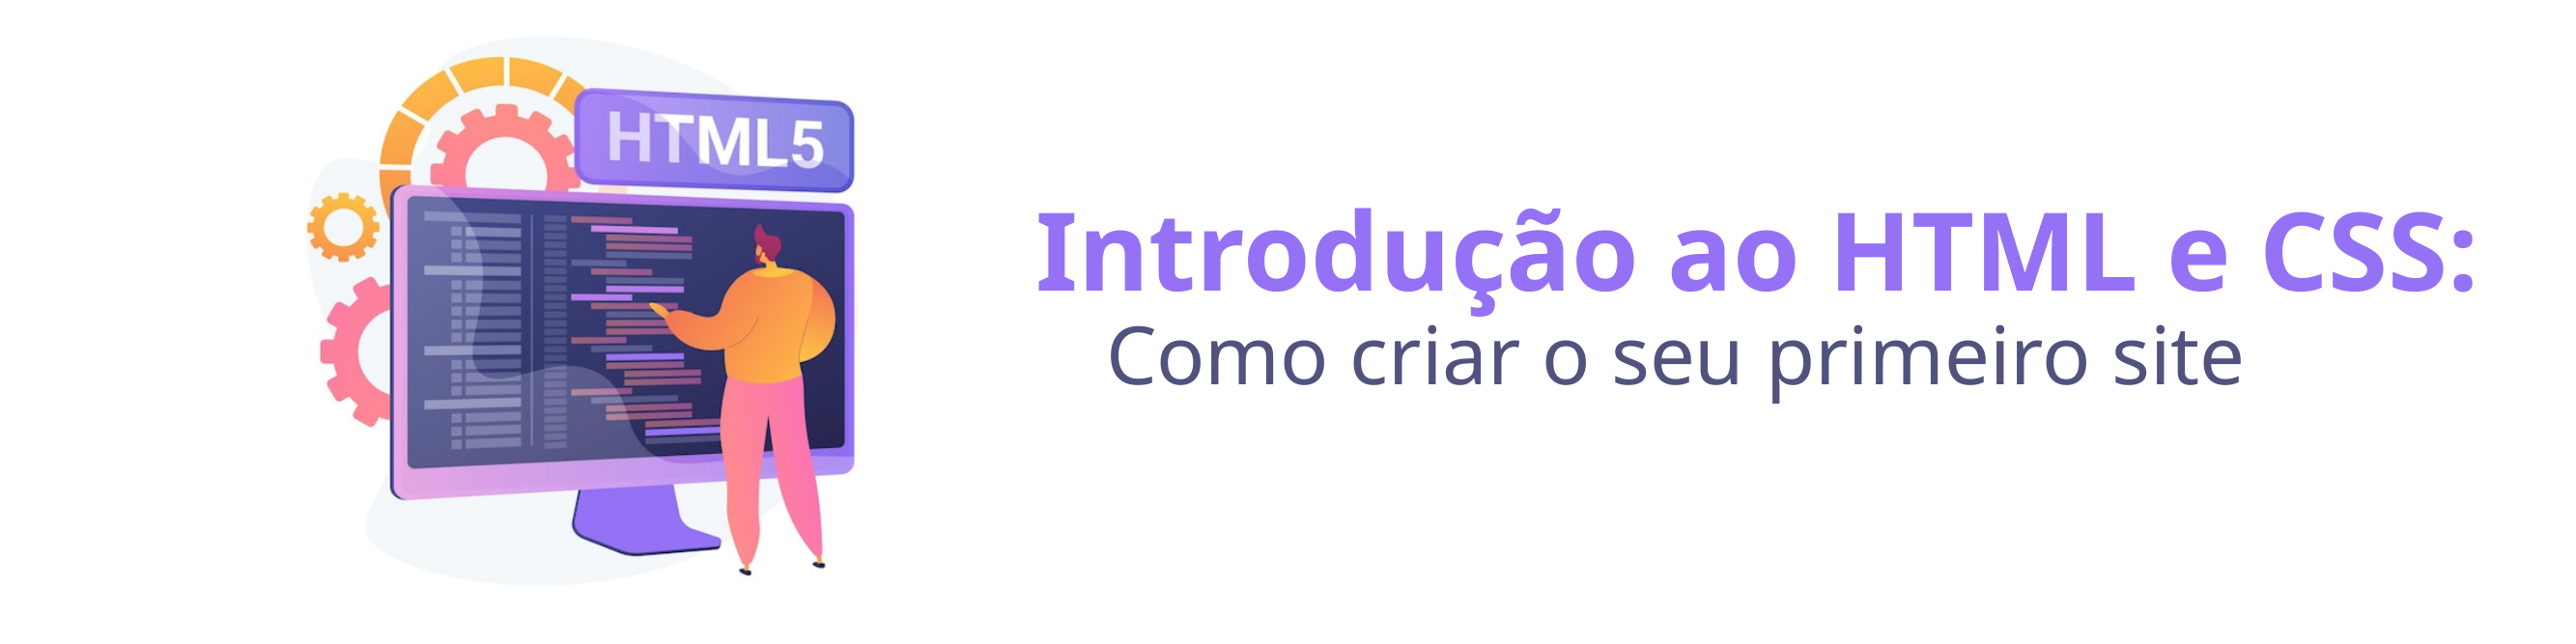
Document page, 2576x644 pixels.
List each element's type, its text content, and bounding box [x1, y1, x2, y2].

text_box Como criar o seu primeiro site [1091, 321, 2405, 408]
text_box Introdução ao HTML e CSS: [1021, 175, 2535, 321]
picture [215, 0, 934, 644]
